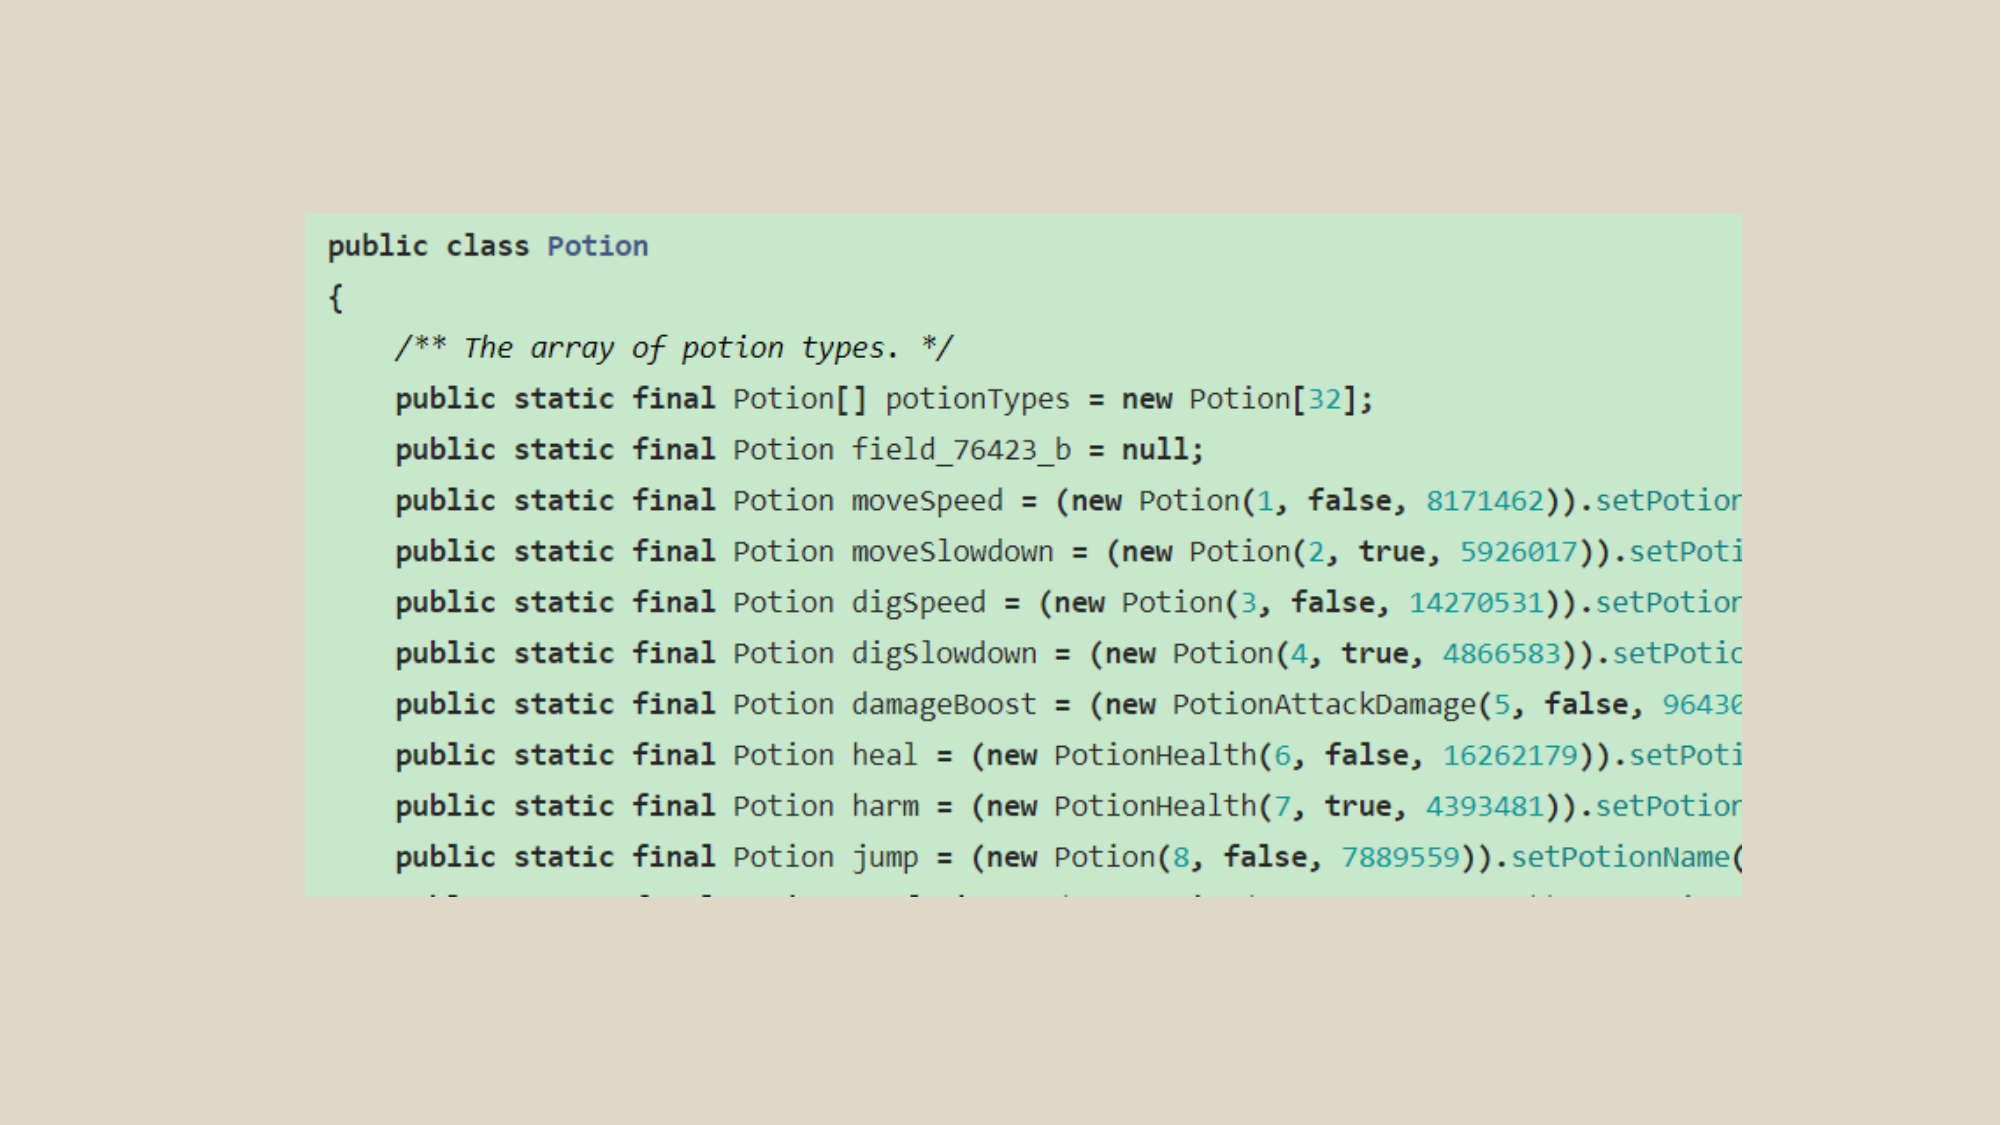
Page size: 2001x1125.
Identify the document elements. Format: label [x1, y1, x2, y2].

picture [305, 213, 1742, 898]
